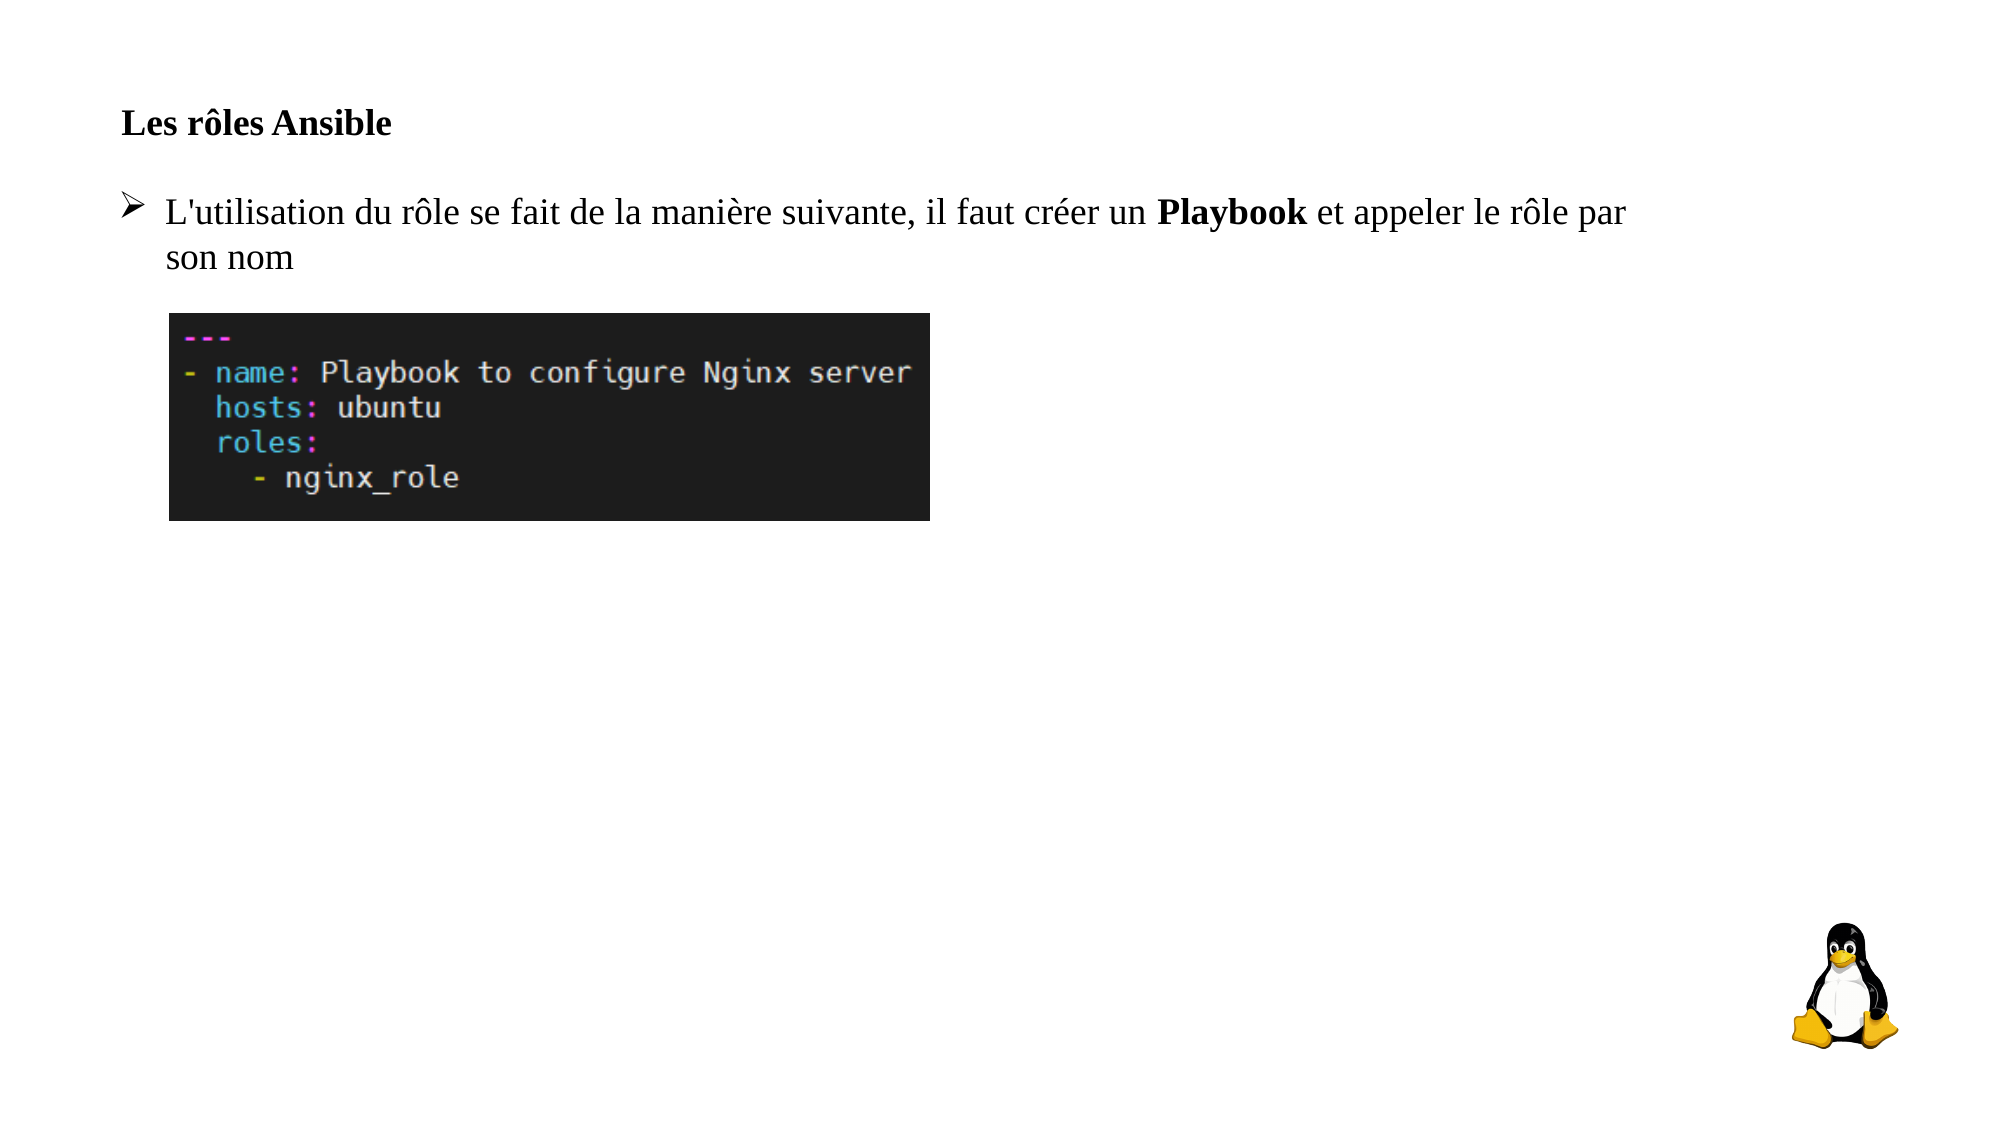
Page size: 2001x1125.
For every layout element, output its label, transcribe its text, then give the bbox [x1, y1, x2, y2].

text_box L'utilisation du rôle se fait de la manière suivante, il faut créer un Playbook et appeler le rôle par son nom [103, 179, 1903, 285]
picture [1787, 912, 1903, 1055]
text_box Les rôles Ansible [106, 90, 1665, 151]
picture [169, 313, 930, 521]
